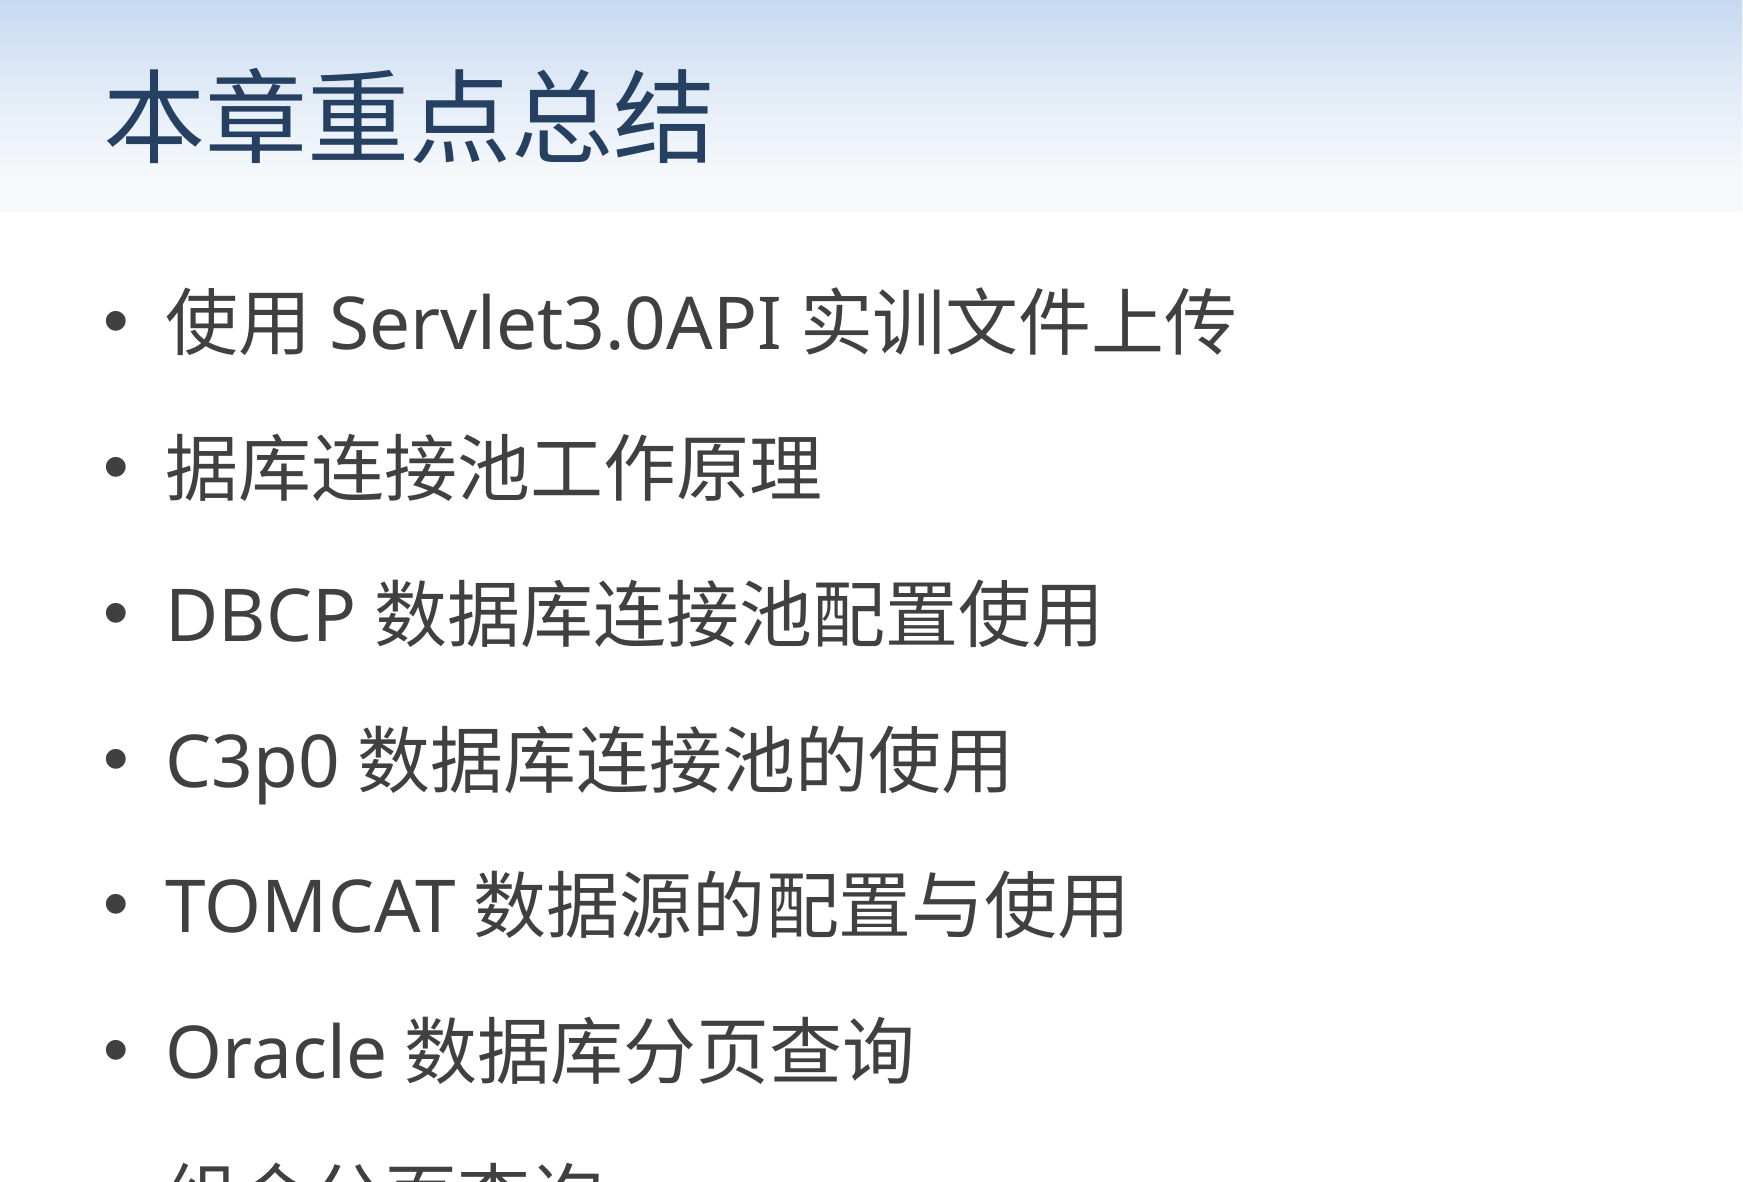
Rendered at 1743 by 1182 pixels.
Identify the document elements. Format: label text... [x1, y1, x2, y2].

title 本章重点总结 [87, 15, 1656, 213]
list 使用Servlet3.0API实训文件上传 据库连接池工作原理 DBCP数据库连接池配置使用 C3p0数据库连接池的使用 TOMCAT数据源的配置与使用 Oracle数据库分页查询 组合分页查询 批量删除数据 [87, 224, 1656, 1004]
